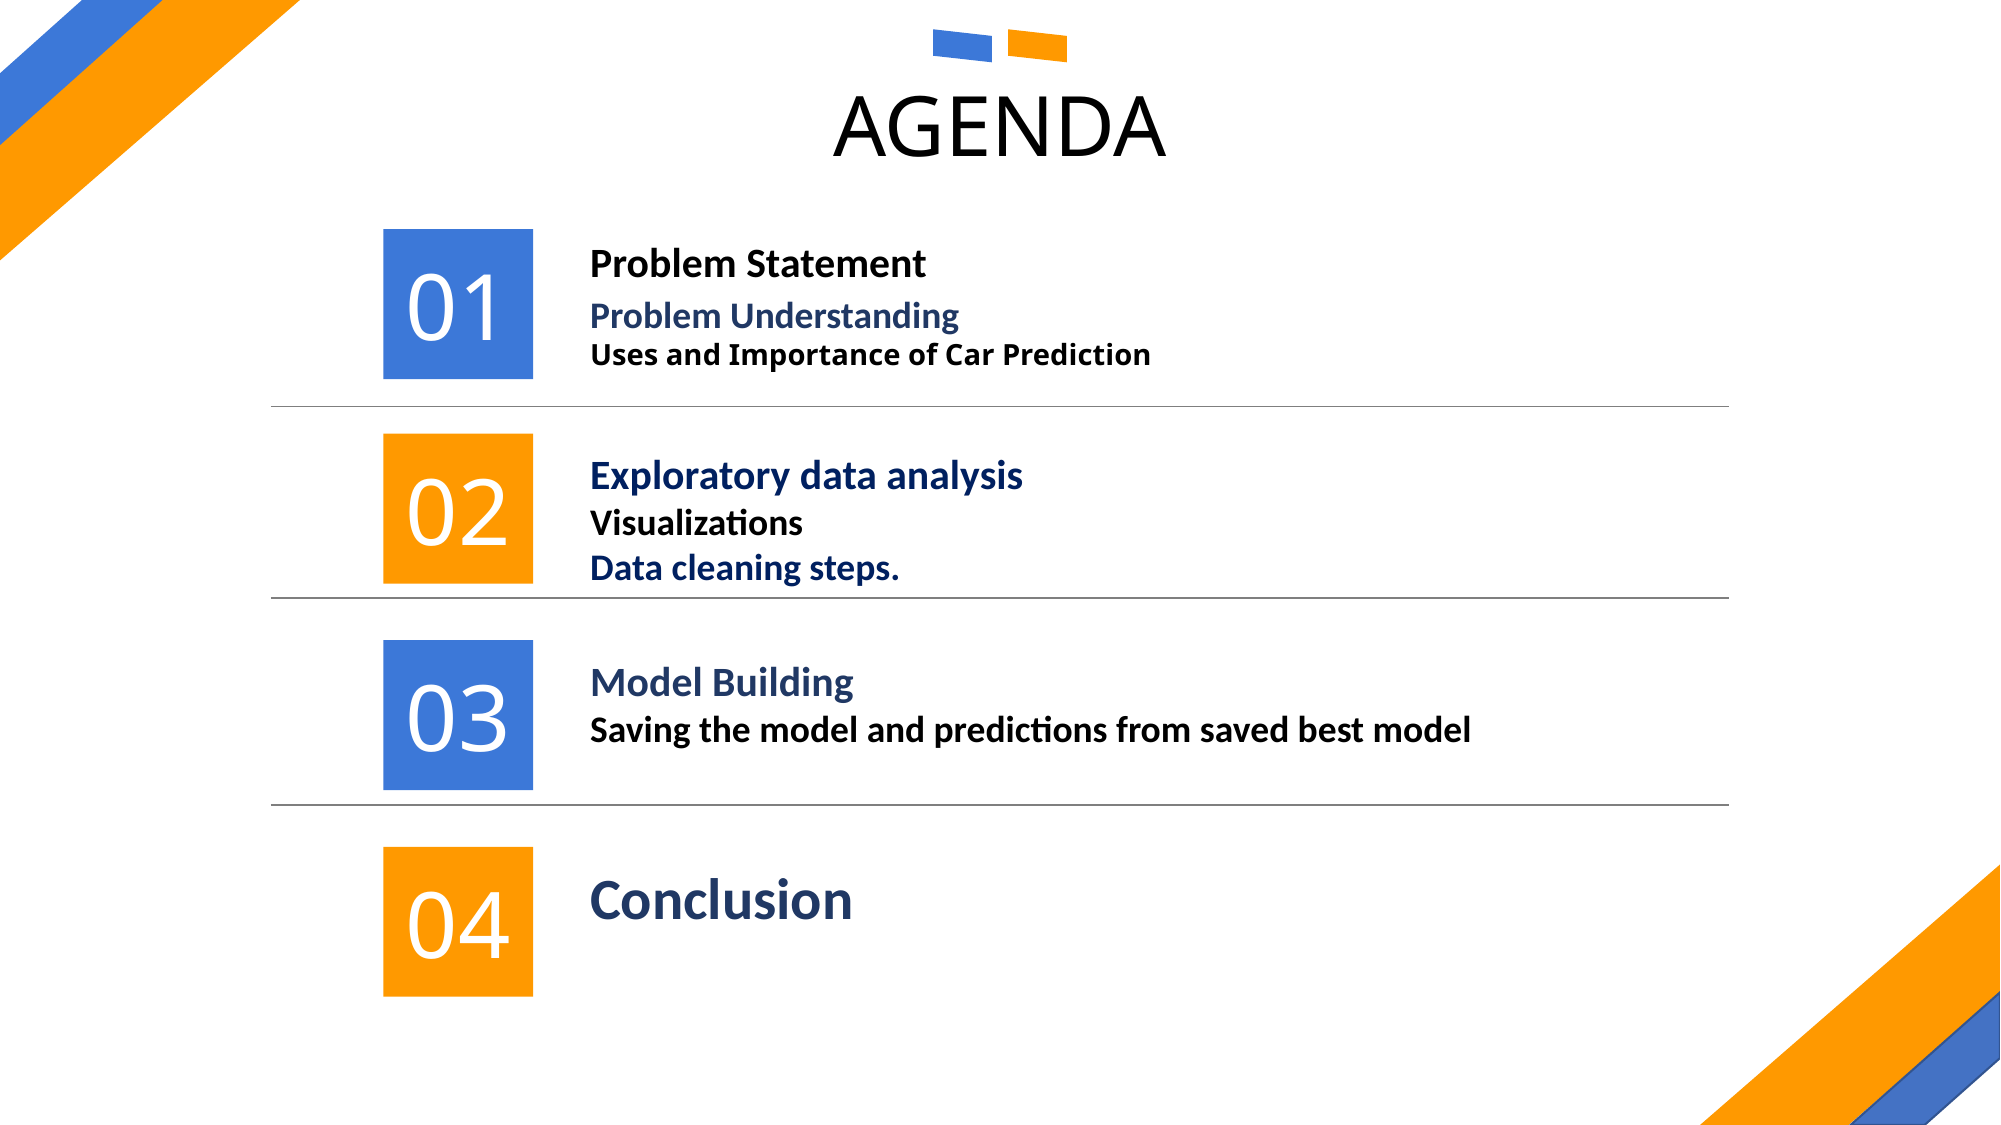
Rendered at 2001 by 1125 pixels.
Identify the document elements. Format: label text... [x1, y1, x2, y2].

text_box [1700, 864, 2000, 1125]
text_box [590, 861, 1617, 983]
text_box 02 [383, 433, 534, 584]
text_box [0, 0, 300, 261]
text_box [933, 29, 1067, 63]
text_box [590, 654, 1617, 776]
text_box 03 [383, 640, 534, 791]
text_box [590, 227, 1617, 393]
text_box 04 [383, 846, 534, 997]
text_box [1848, 990, 2000, 1125]
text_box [590, 448, 1617, 594]
text_box AGENDA [100, 73, 1950, 175]
text_box 01 [383, 229, 534, 380]
text_box [0, 0, 163, 146]
